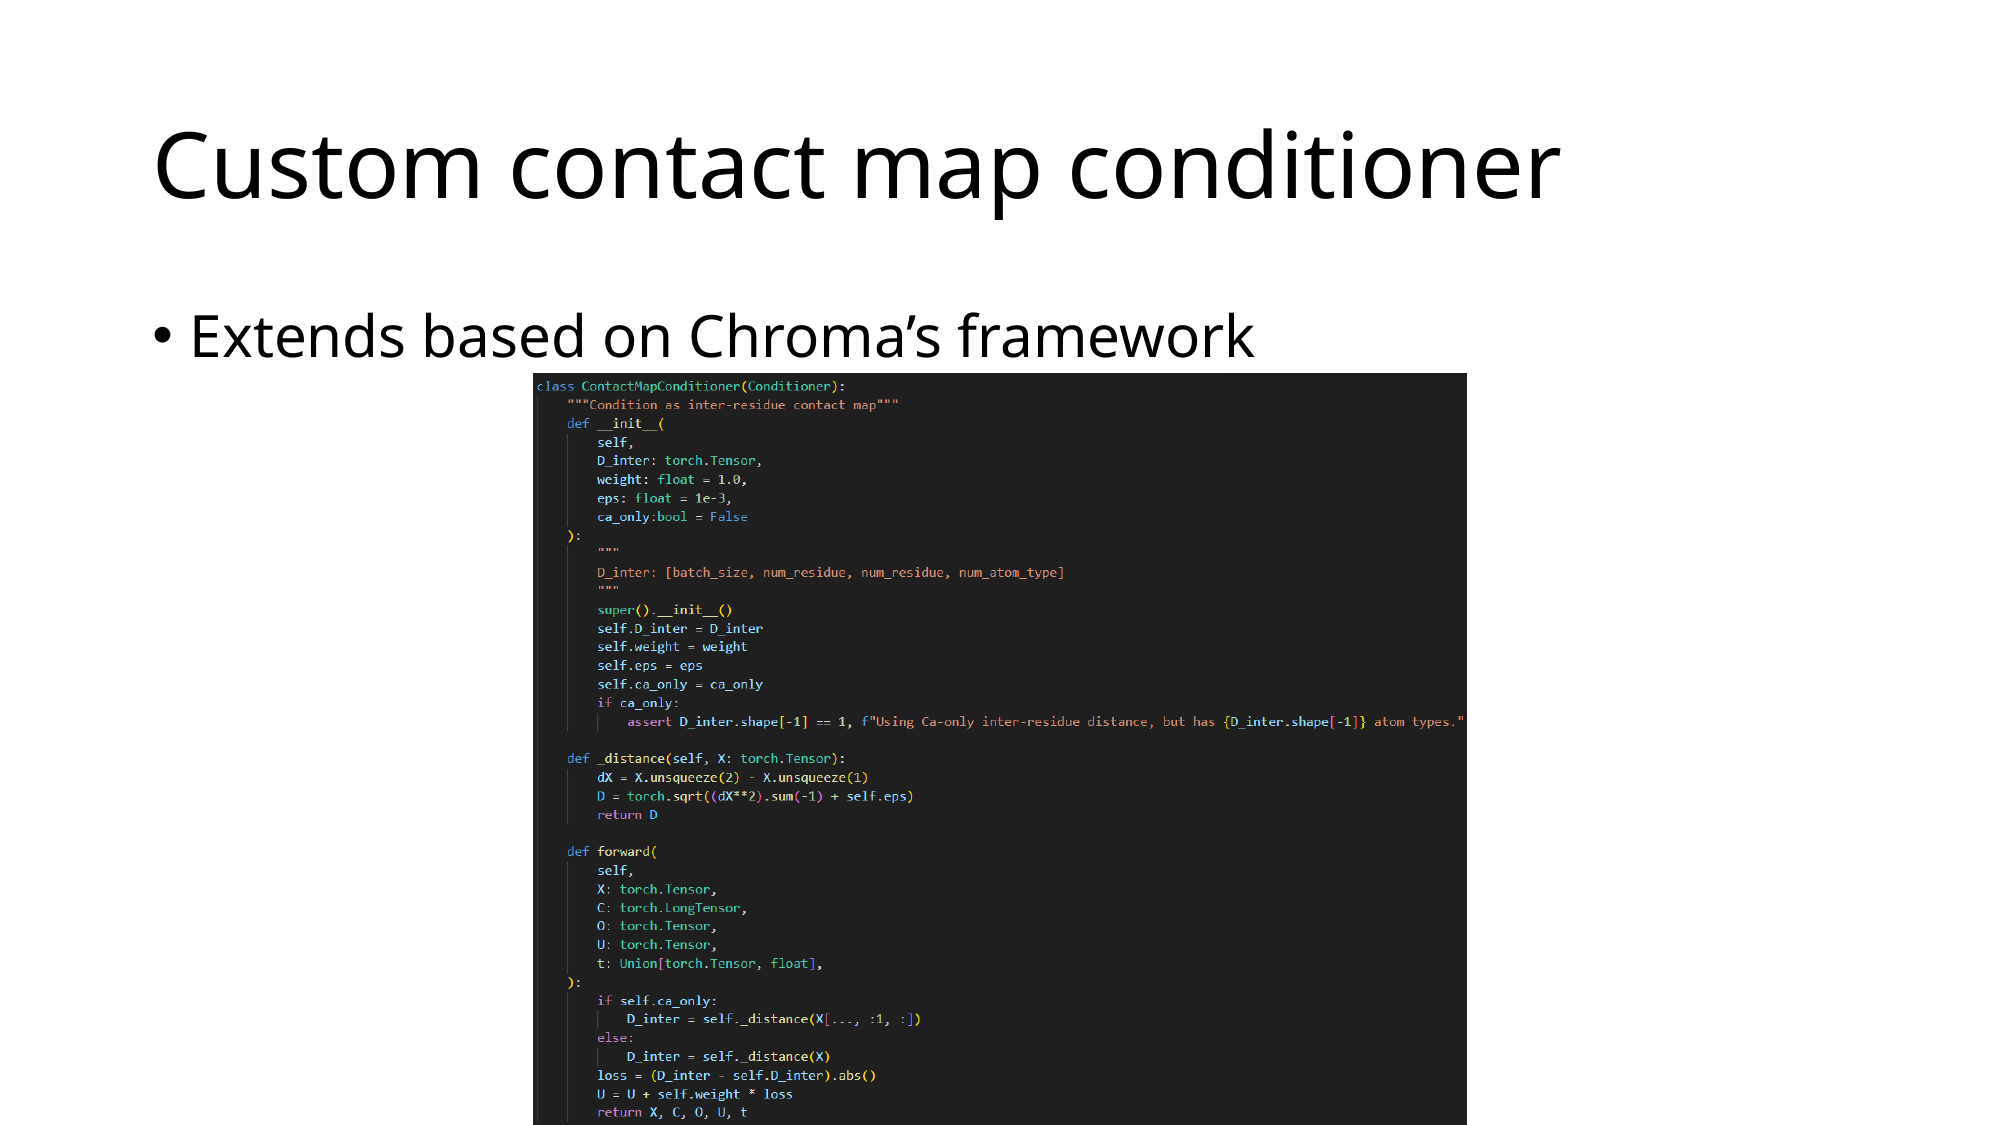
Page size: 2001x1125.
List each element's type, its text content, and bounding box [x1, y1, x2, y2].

list Extends based on Chroma’s framework [137, 299, 1863, 1014]
picture [532, 372, 1468, 1125]
title Custom contact map conditioner [137, 59, 1863, 278]
